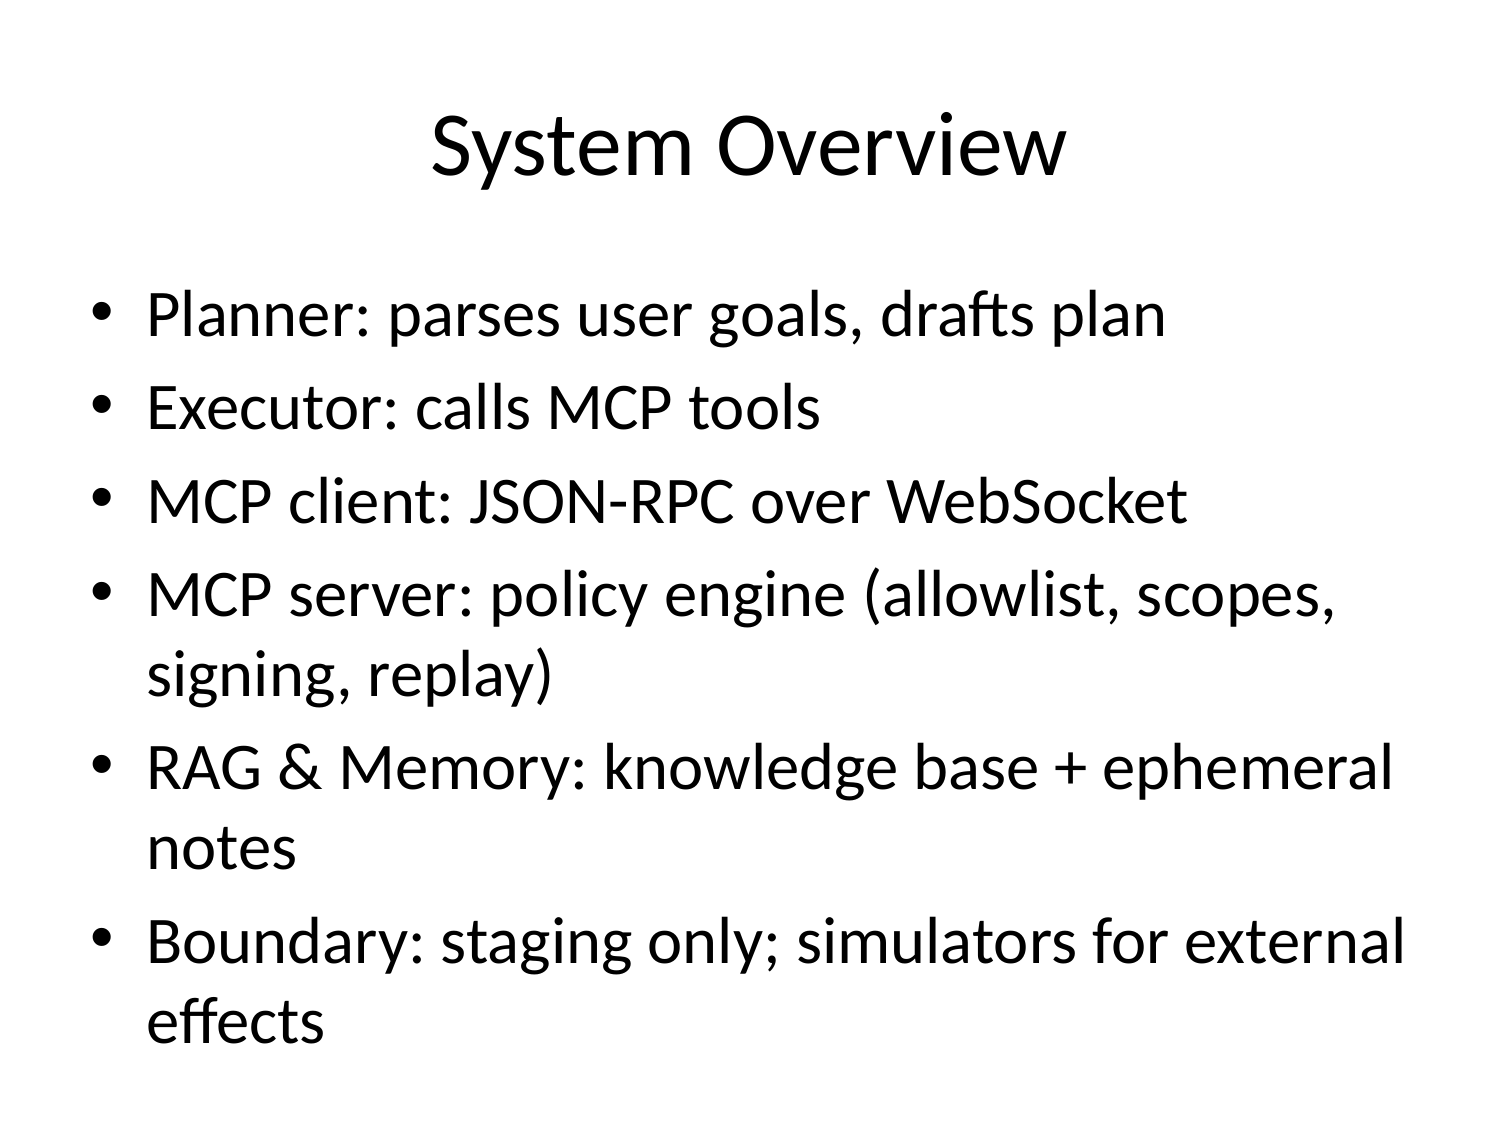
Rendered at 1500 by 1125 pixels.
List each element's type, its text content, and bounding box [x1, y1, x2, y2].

list Planner: parses user goals, drafts plan Executor: calls MCP tools MCP client: JSON-RPC over WebSocket MCP server: policy engine (allowlist, scopes, signing, replay) RAG & Memory: knowledge base + ephemeral notes Boundary: staging only; simulators for external effects [75, 262, 1425, 1005]
title System Overview [75, 45, 1425, 233]
